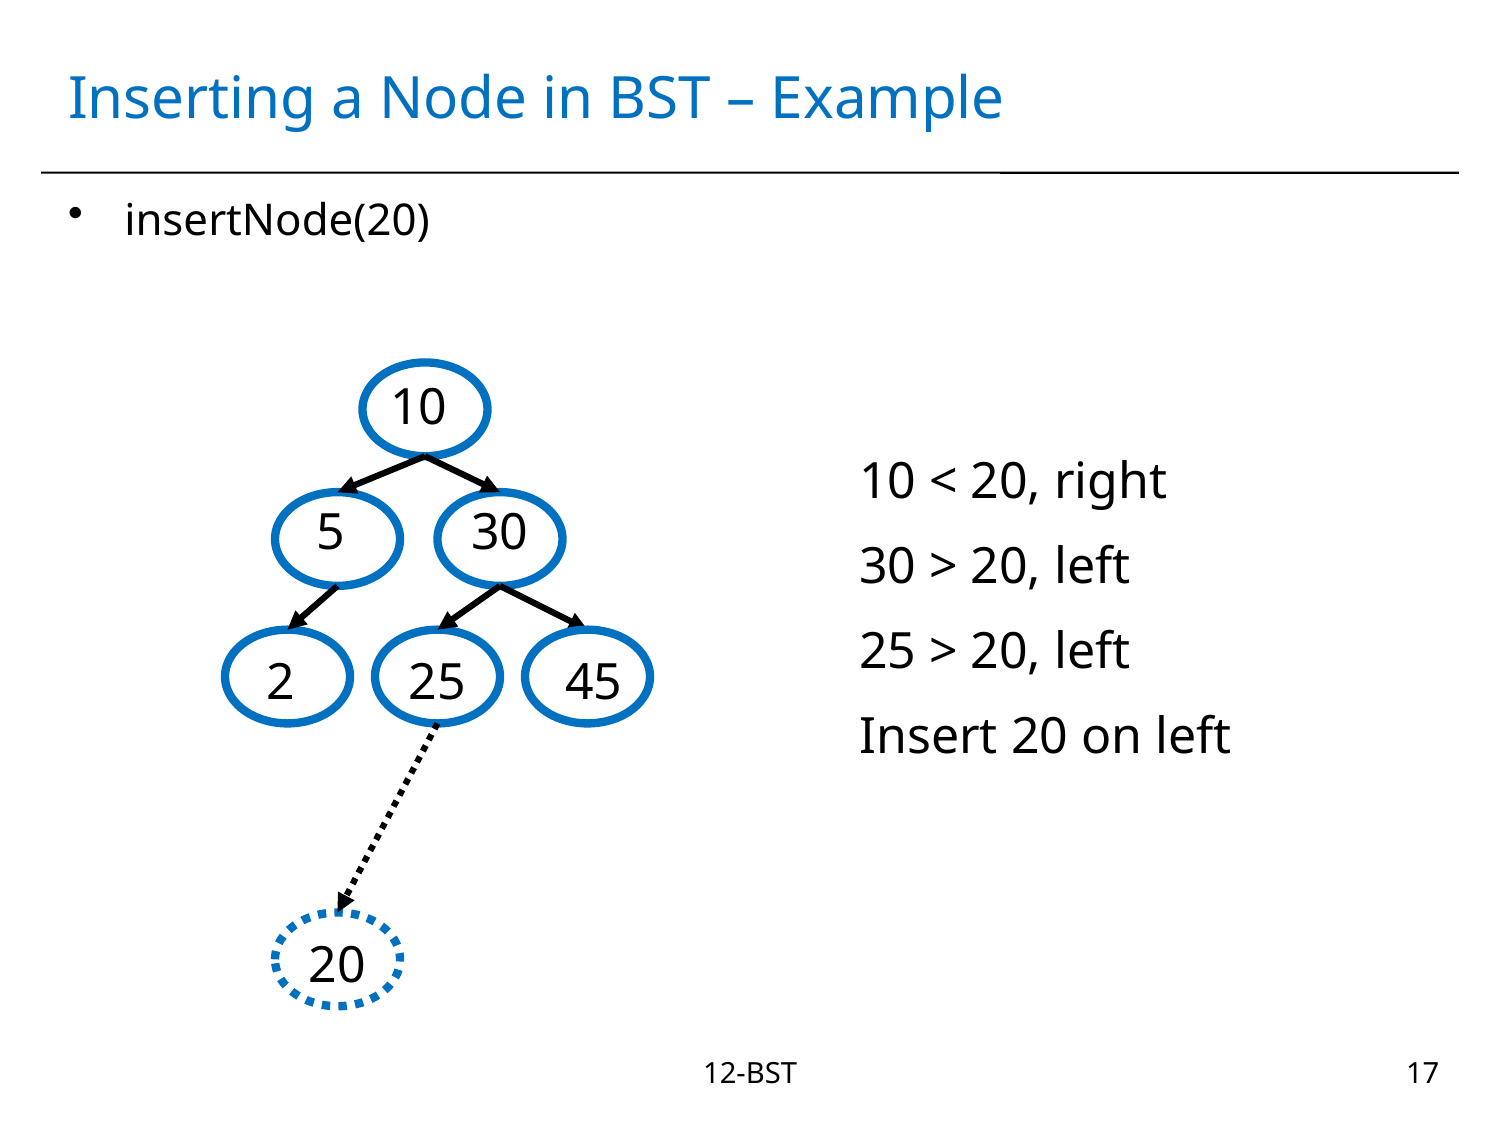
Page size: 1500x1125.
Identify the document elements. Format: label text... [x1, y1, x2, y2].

text_box [225, 629, 351, 724]
text_box 10 [374, 367, 463, 442]
text_box 25 [387, 642, 488, 717]
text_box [287, 590, 338, 626]
text_box [488, 648, 501, 705]
text_box [395, 629, 480, 642]
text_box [337, 460, 426, 488]
text_box 5 [299, 492, 363, 567]
text_box 2 [249, 642, 313, 717]
text_box [388, 931, 401, 987]
text_box 20 [287, 924, 388, 1000]
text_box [437, 590, 497, 626]
text_box 10 < 20, right 30 > 20, left 25 > 20, left Insert 20 on left [844, 441, 1407, 771]
text_box [306, 1000, 369, 1007]
title Inserting a Node in BST – Example [52, 30, 1448, 159]
text_box [296, 912, 379, 924]
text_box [499, 590, 588, 626]
list insertNode(20) [52, 184, 1448, 273]
text_box [275, 931, 287, 987]
text_box [398, 362, 452, 367]
text_box [555, 717, 620, 724]
text_box [437, 510, 563, 586]
text_box [405, 717, 470, 724]
text_box 30 [450, 492, 550, 567]
text_box [525, 629, 630, 714]
text_box [275, 497, 401, 586]
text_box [337, 727, 438, 909]
footer 12-BST [502, 1046, 999, 1125]
slide_number 17 [1104, 1046, 1455, 1125]
text_box [380, 372, 488, 456]
text_box [362, 382, 374, 437]
text_box [375, 648, 387, 705]
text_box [426, 460, 501, 488]
text_box [638, 648, 651, 705]
text_box 45 [549, 642, 638, 717]
